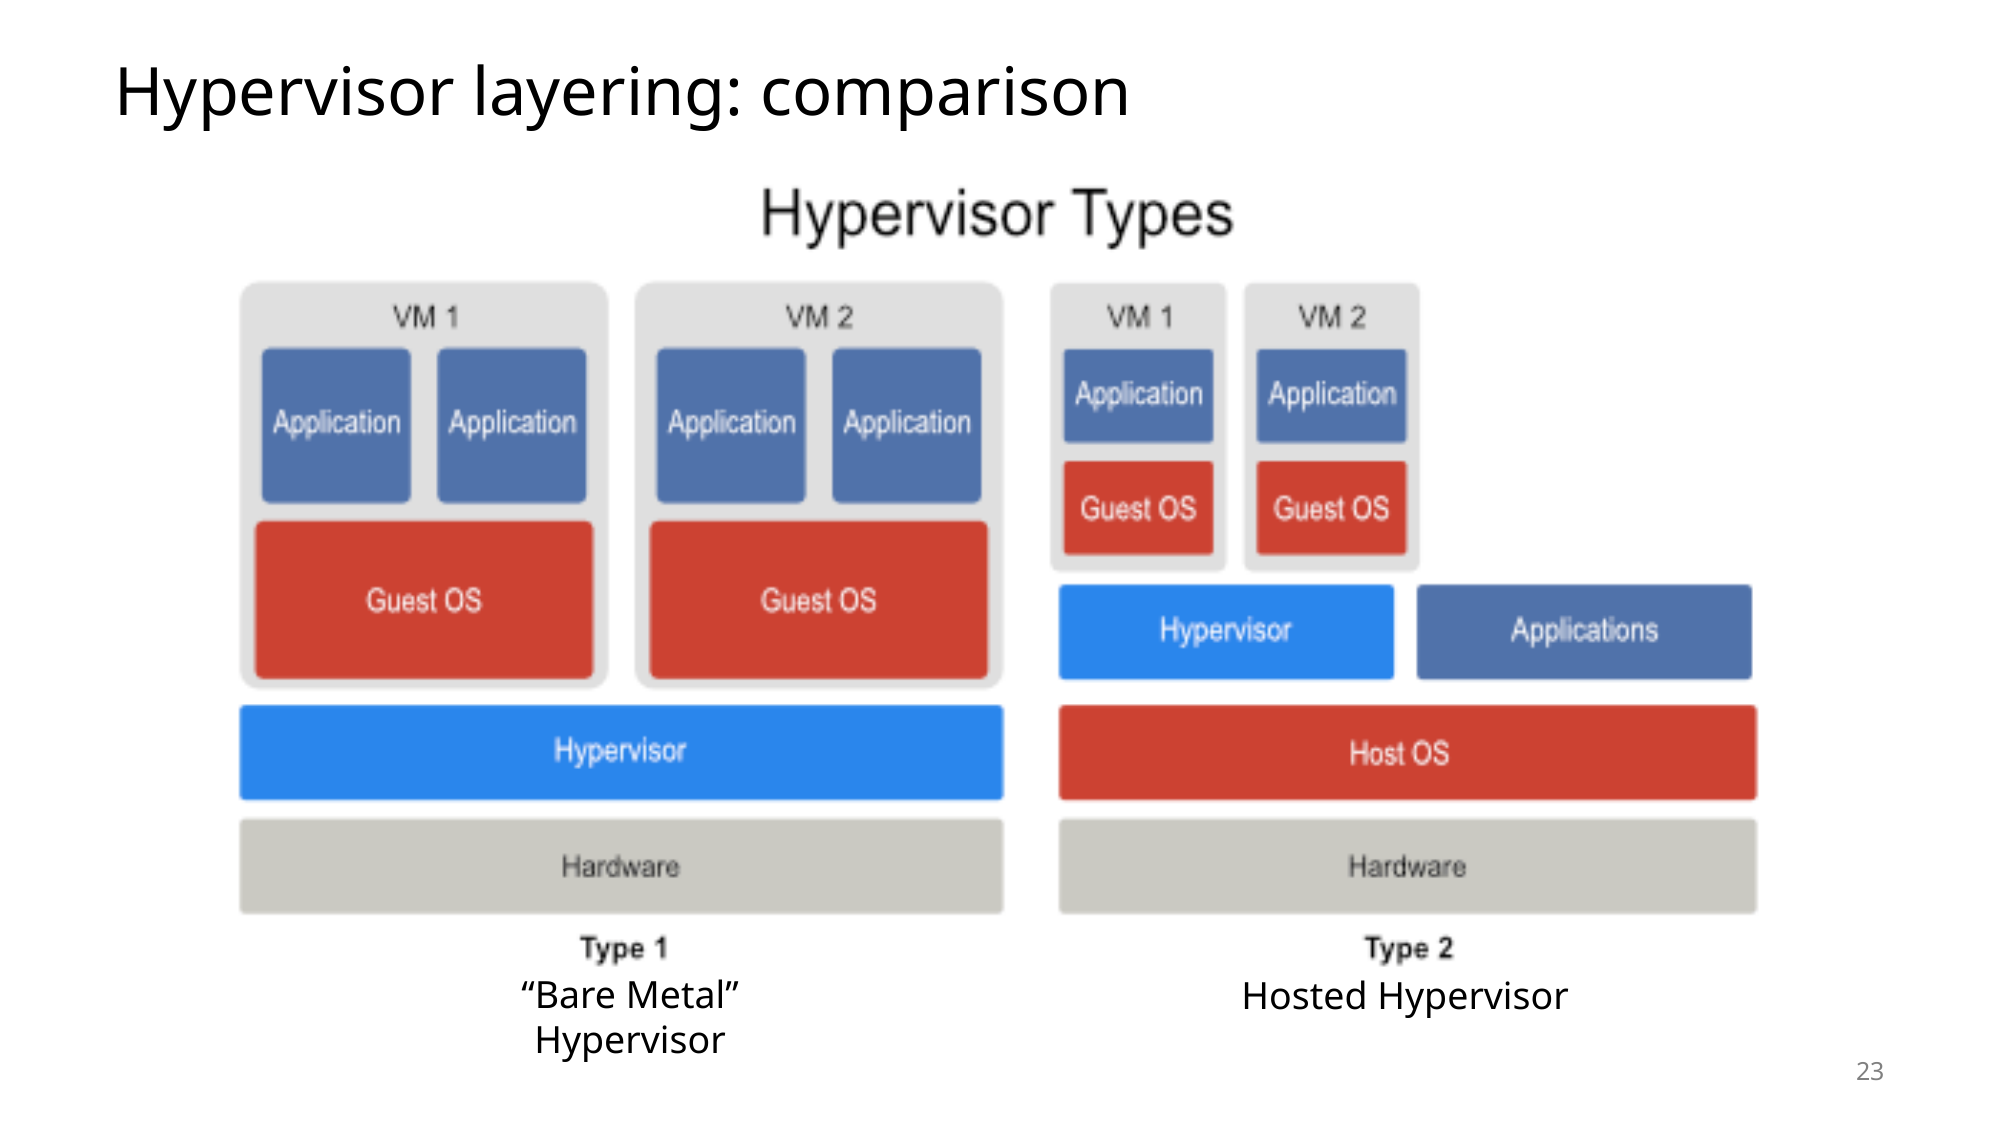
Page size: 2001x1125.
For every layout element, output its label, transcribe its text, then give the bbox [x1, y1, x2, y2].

picture [140, 161, 1859, 987]
title Hypervisor layering: comparison [99, 37, 1900, 150]
text_box “Bare Metal” Hypervisor [406, 987, 855, 1069]
slide_number 23 [1749, 1042, 1900, 1103]
text_box Hosted Hypervisor [1181, 987, 1630, 1025]
